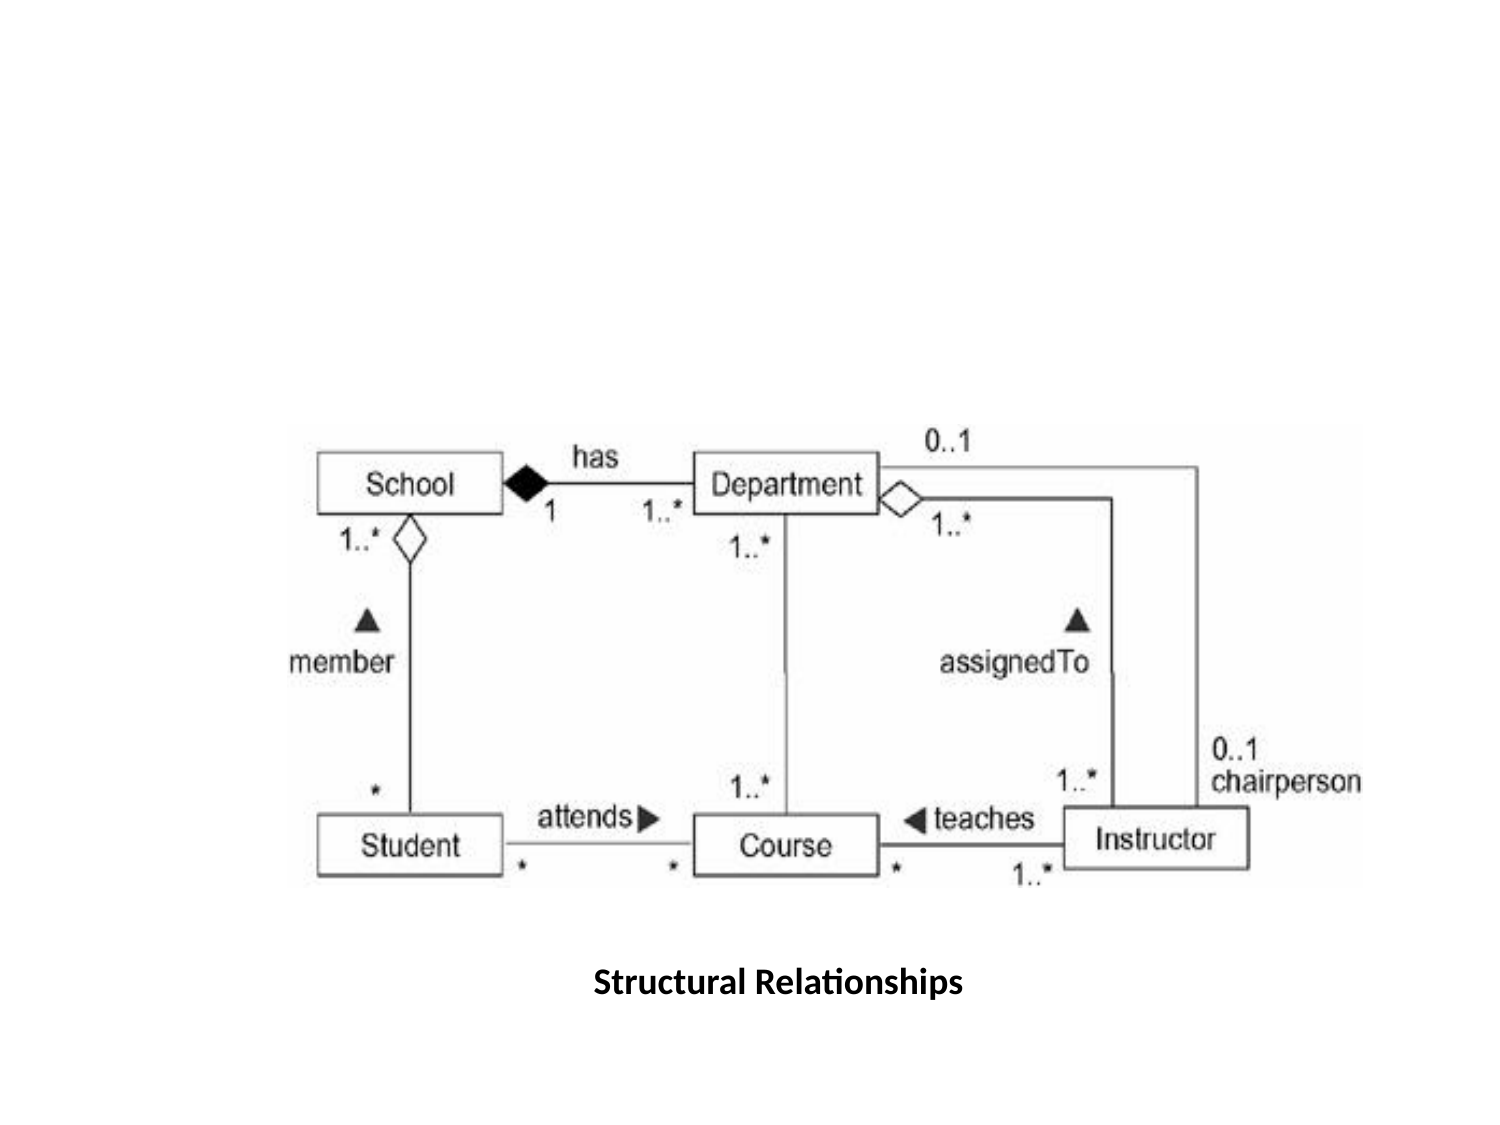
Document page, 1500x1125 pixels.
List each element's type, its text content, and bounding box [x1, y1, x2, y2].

text_box Structural Relationships [578, 949, 979, 1010]
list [287, 424, 1363, 888]
